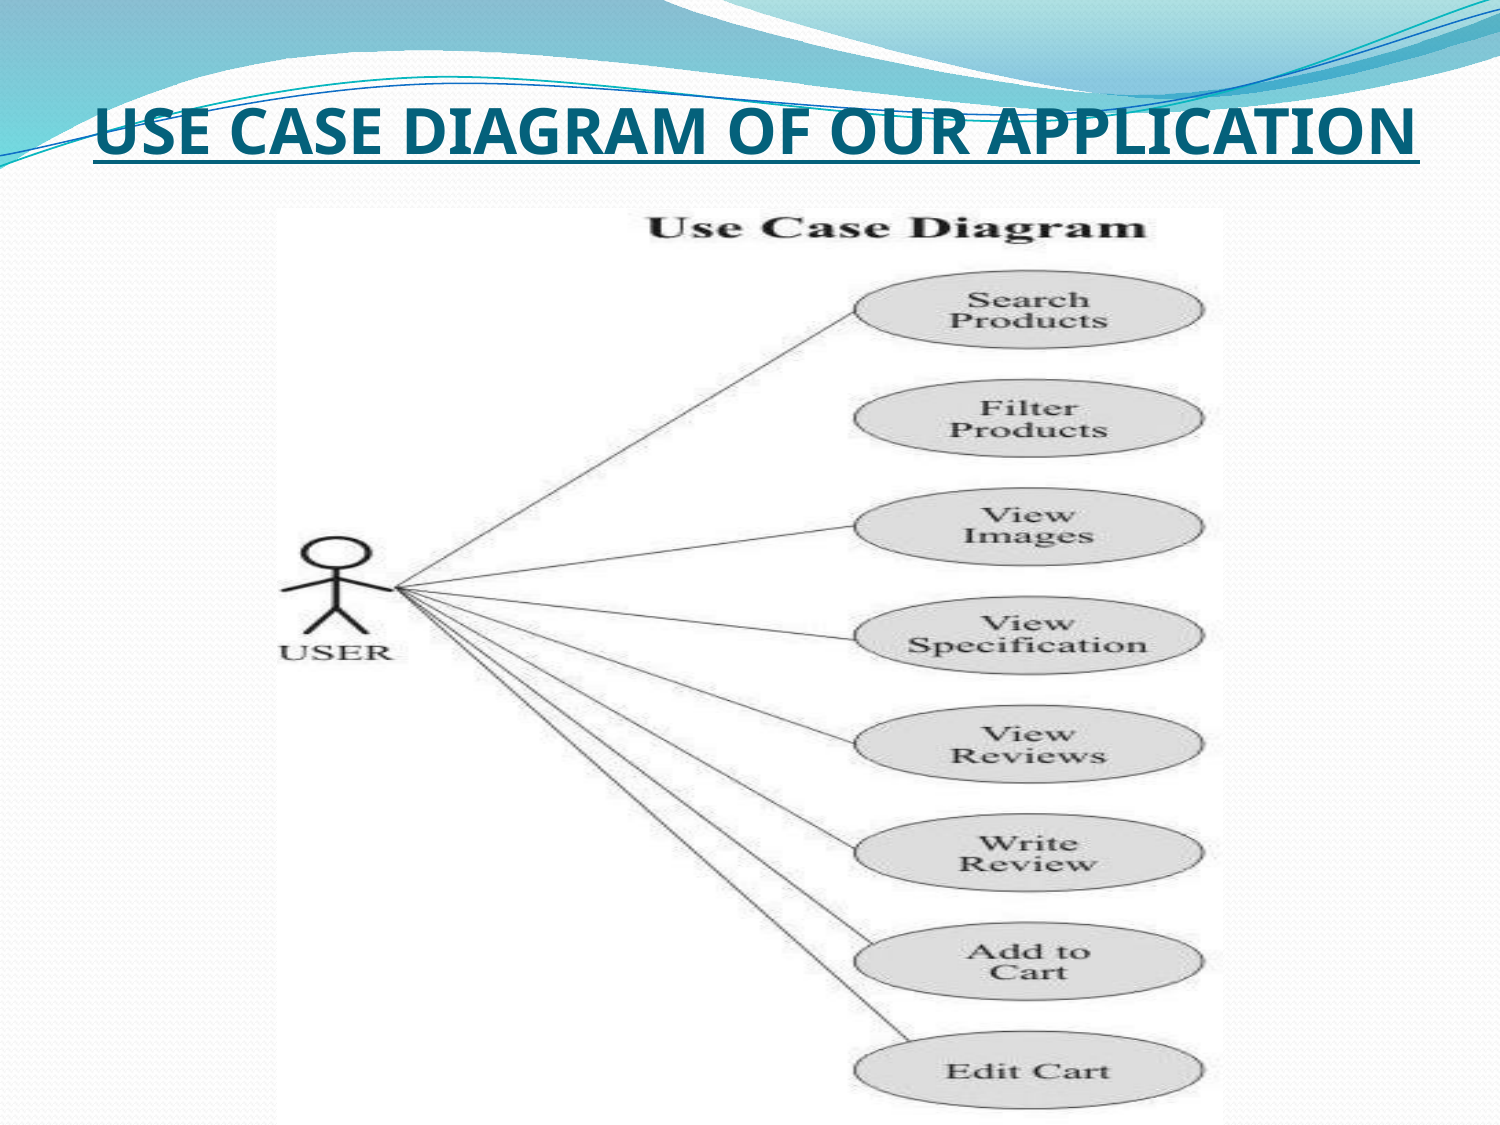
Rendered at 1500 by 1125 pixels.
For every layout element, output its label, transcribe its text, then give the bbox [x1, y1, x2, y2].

picture [277, 207, 1223, 1125]
title USE CASE DIAGRAM OF OUR APPLICATION [75, 75, 1438, 168]
